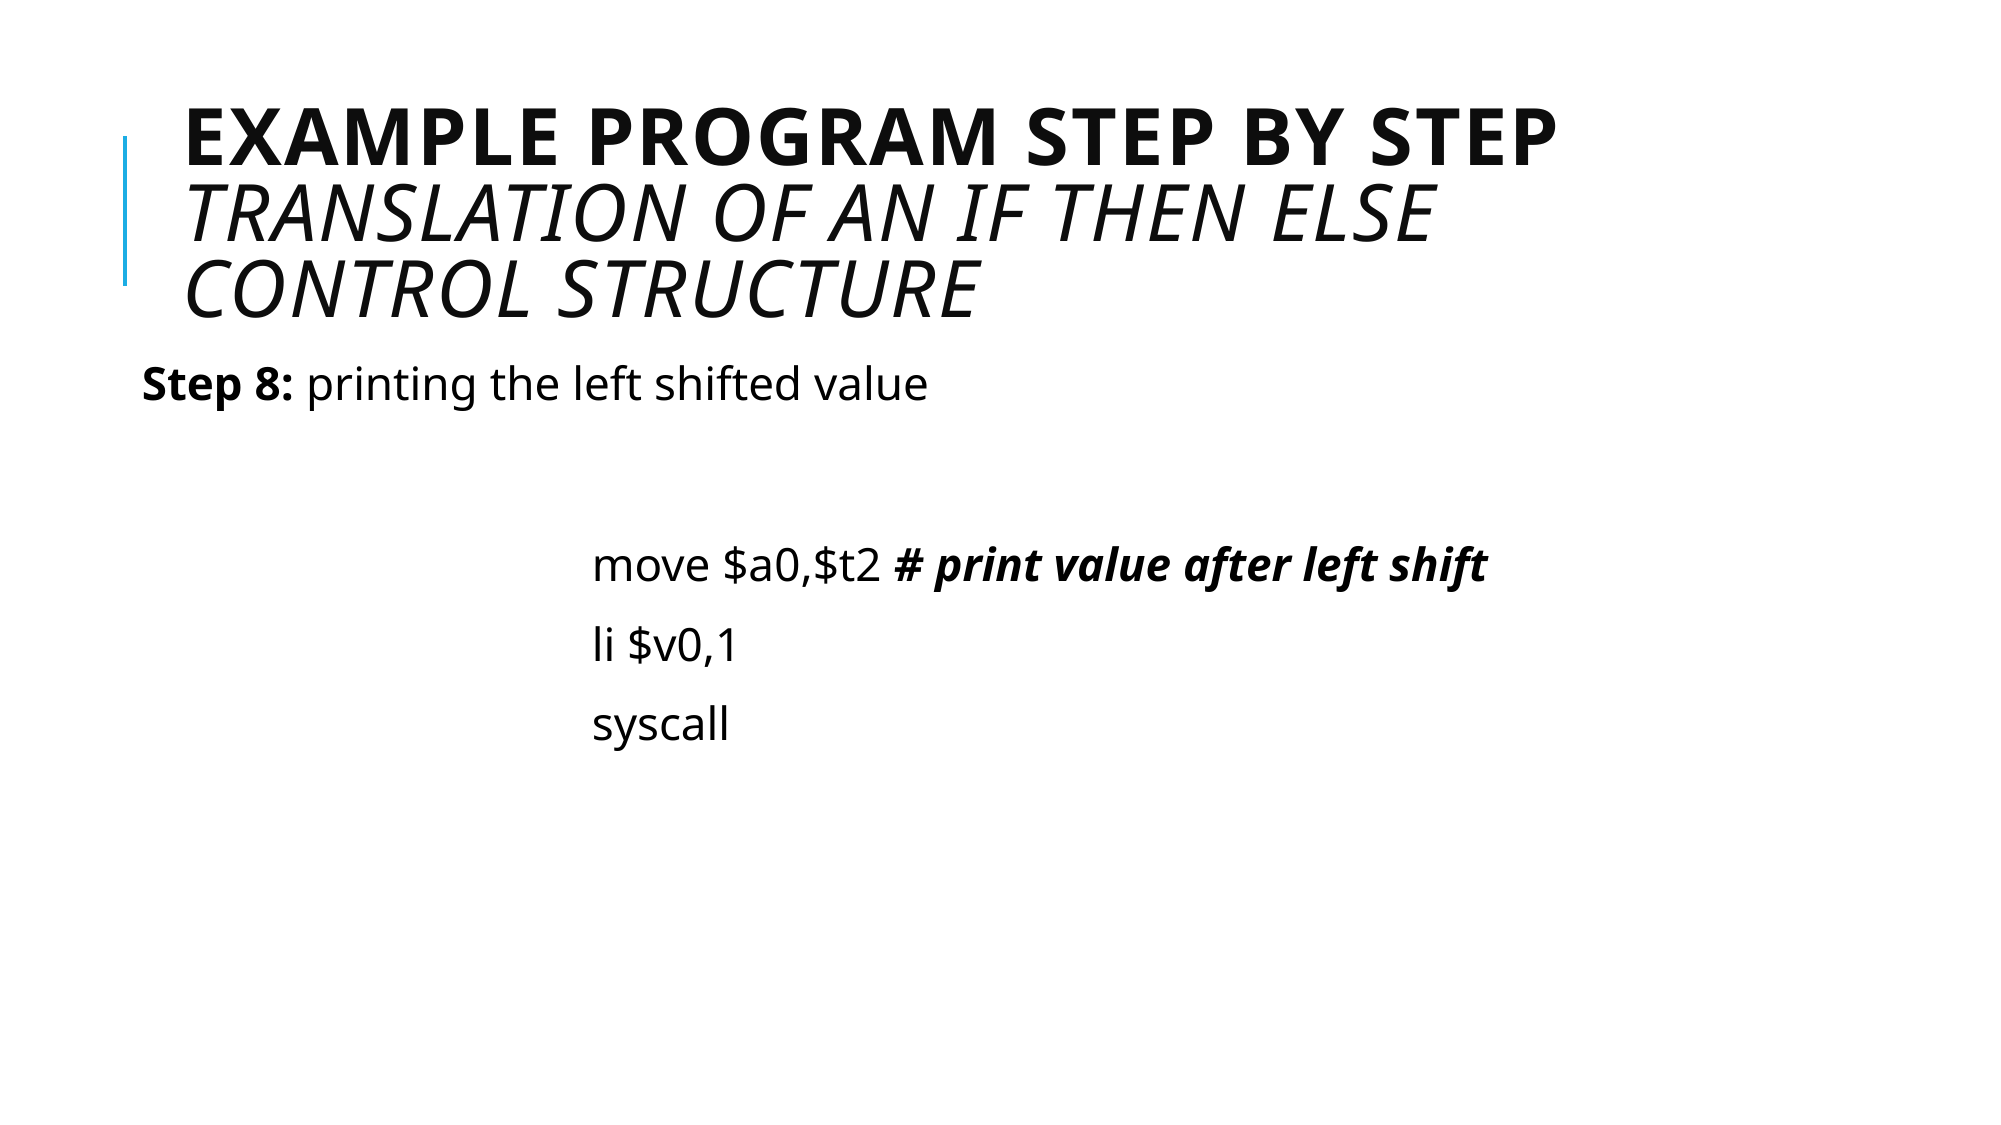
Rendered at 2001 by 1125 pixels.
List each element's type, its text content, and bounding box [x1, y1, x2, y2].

list Step 8: printing the left shifted value move $a0,$t2 # print value after left shift li $v0,1 syscall [134, 353, 1860, 1098]
title Example Program Step By Step Translation of an IF THEN ELSE Control Structure [168, 96, 1763, 342]
